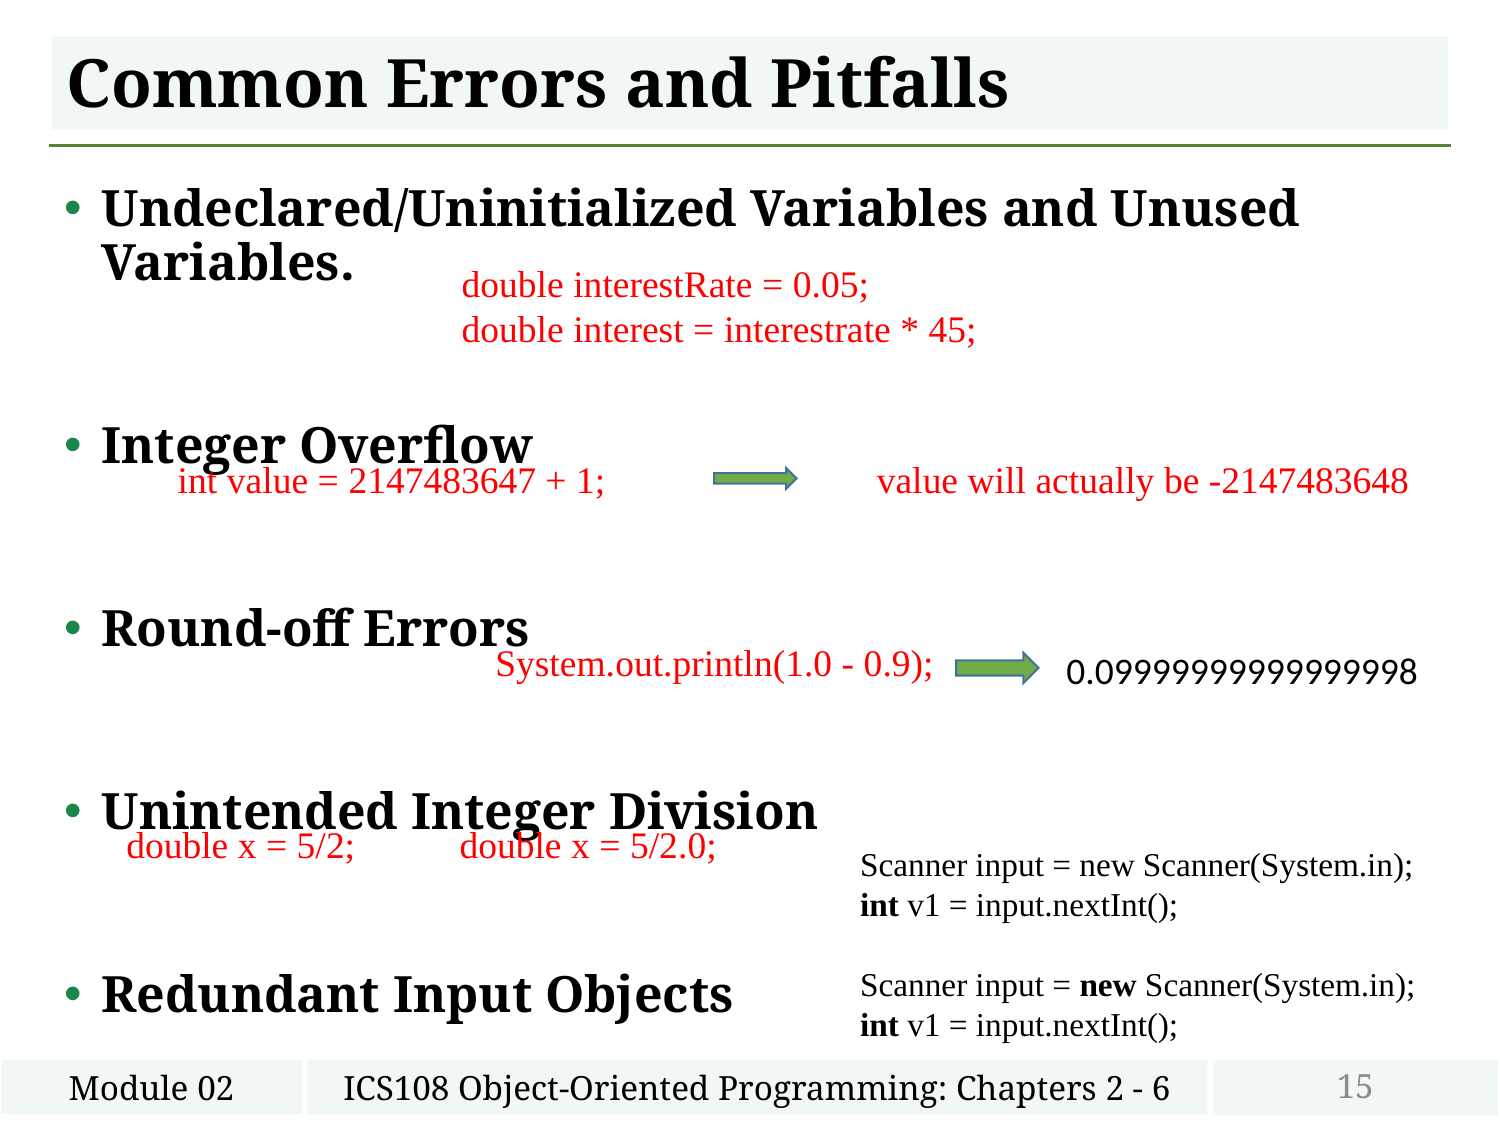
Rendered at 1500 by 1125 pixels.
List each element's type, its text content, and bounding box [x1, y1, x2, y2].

text_box System.out.println(1.0 - 0.9); [480, 631, 950, 692]
text_box Scanner input = new Scanner(System.in); int v1 = input.nextInt(); Scanner input = new Scanner(System.in); int v1 = input.nextInt(); [845, 835, 1431, 1050]
slide_number 15 [1212, 1059, 1498, 1116]
text_box double x = 5/2; double x = 5/2.0; [111, 813, 733, 873]
title Common Errors and Pitfalls [51, 36, 1449, 130]
list Undeclared/Uninitialized Variables and Unused Variables. Integer Overflow Round-off Errors Unintended Integer Division Redundant Input Objects [49, 175, 1451, 1026]
text_box double interestRate = 0.05; double interest = interestrate * 45; [446, 252, 1197, 358]
text_box [955, 650, 1041, 686]
text_box value will actually be -2147483648 [862, 448, 1438, 509]
text_box 0.09999999999999998 [1051, 640, 1433, 700]
text_box int value = 2147483647 + 1; [162, 448, 649, 509]
text_box [713, 465, 798, 492]
